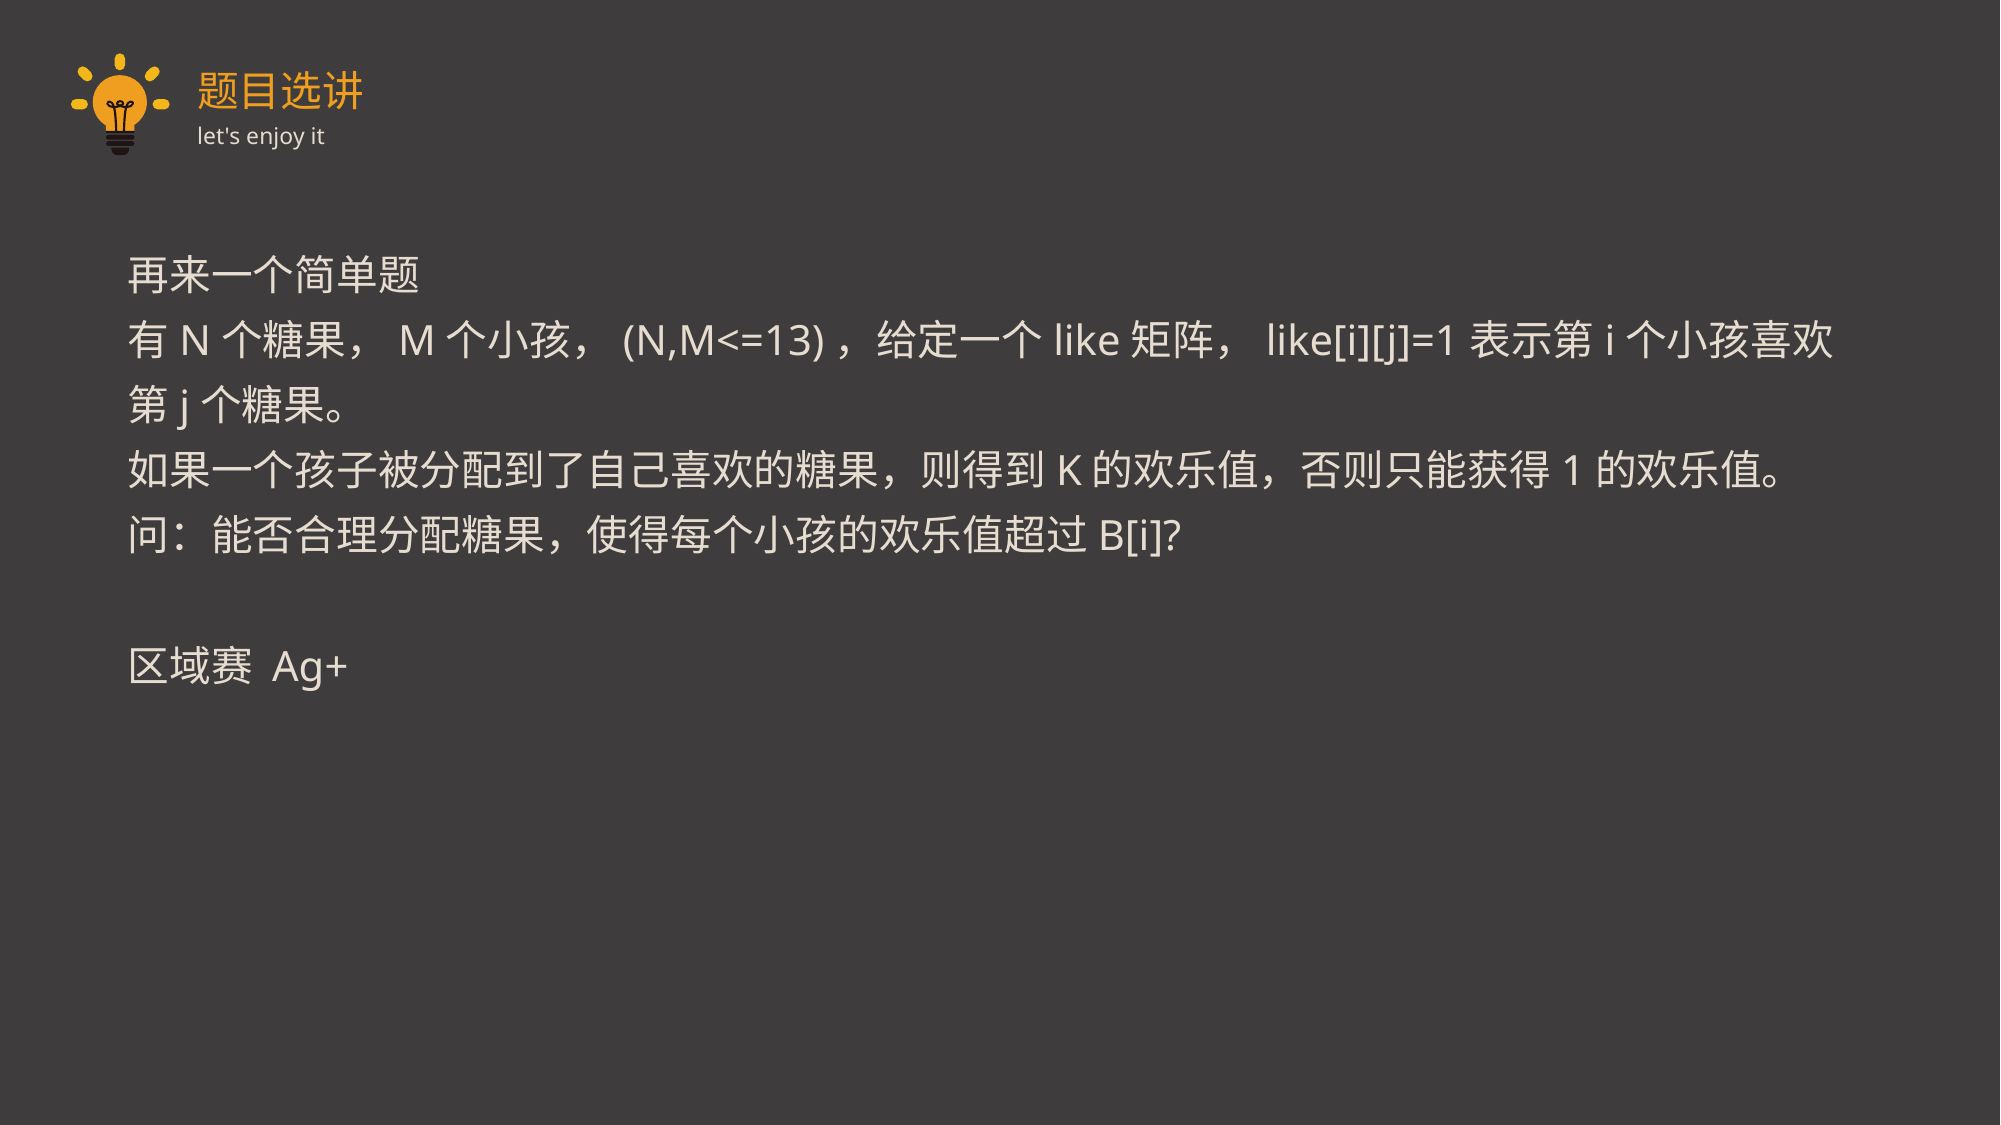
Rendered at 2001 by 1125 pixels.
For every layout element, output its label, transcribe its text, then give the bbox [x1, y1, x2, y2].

text_box let's enjoy it [182, 106, 653, 157]
text_box 题目选讲 [182, 57, 380, 106]
text_box 再来一个简单题 有N个糖果，M个小孩，(N,M<=13)，给定一个like矩阵，like[i][j]=1表示第i个小孩喜欢第j个糖果。 如果一个孩子被分配到了自己喜欢的糖果，则得到K的欢乐值，否则只能获得1的欢乐值。 问：能否合理分配糖果，使得每个小孩的欢乐值超过B[i]? 区域赛 Ag+ [112, 226, 1888, 697]
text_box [70, 53, 170, 156]
